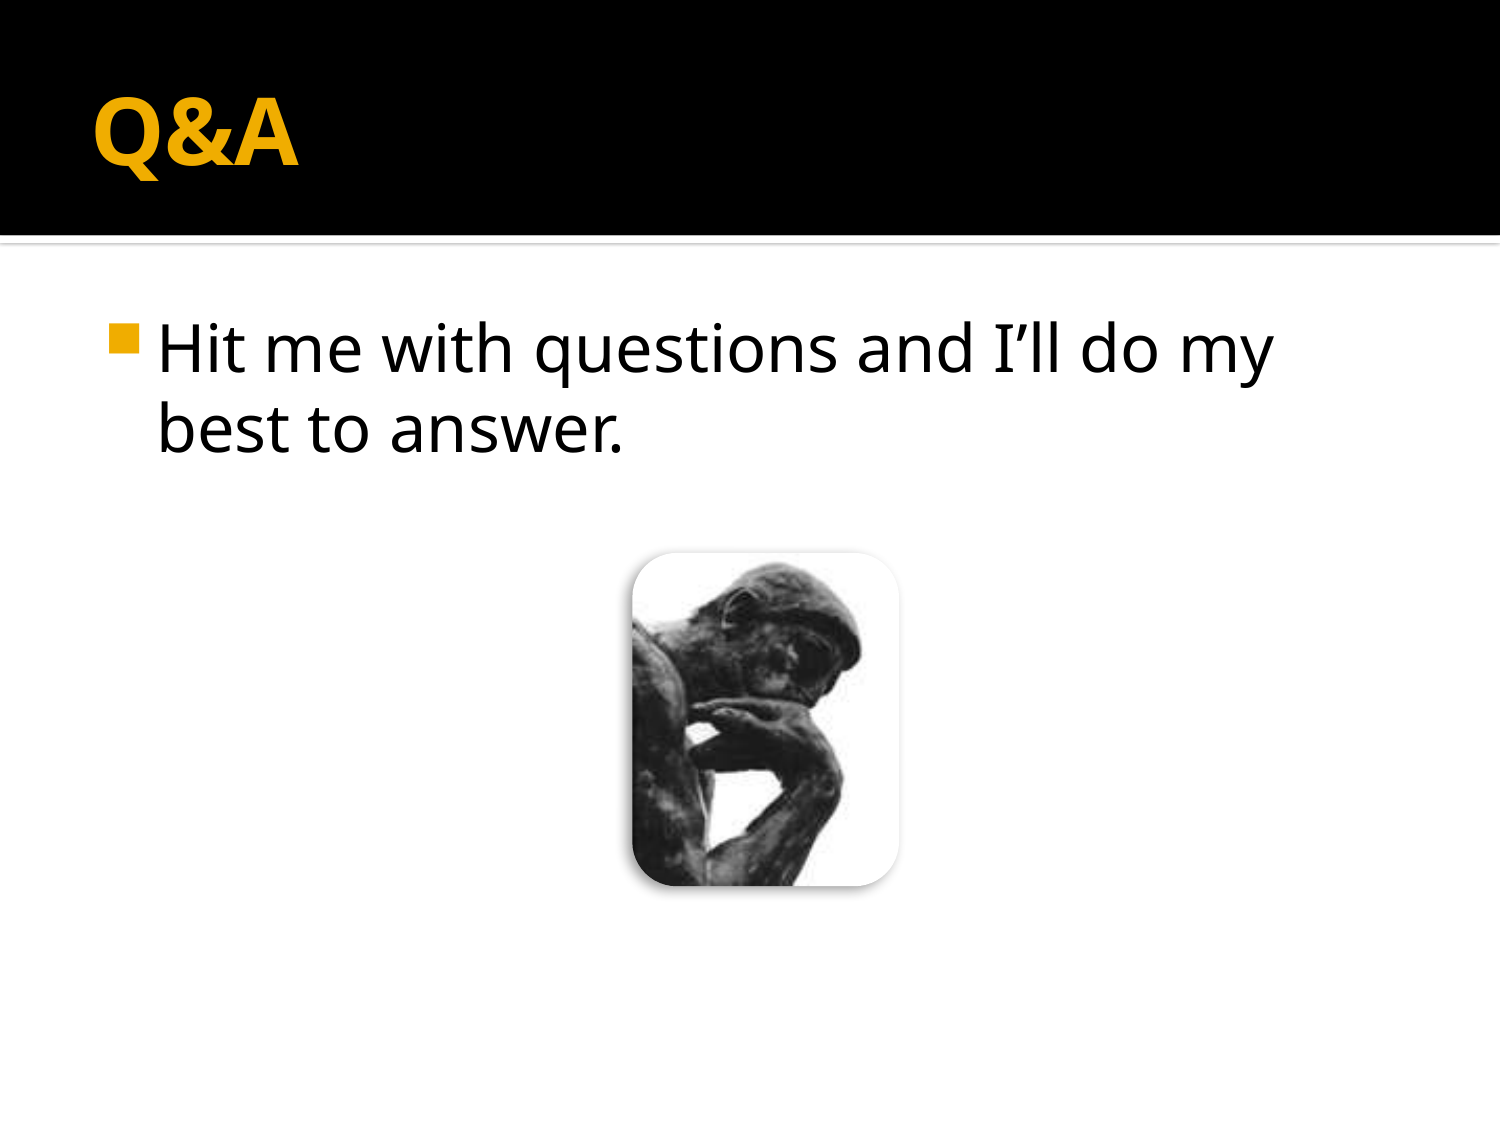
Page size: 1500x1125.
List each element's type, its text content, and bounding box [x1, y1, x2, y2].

picture [632, 552, 900, 887]
list Hit me with questions and I’ll do my best to answer. [75, 291, 1425, 1050]
title Q&A [75, 25, 1425, 231]
